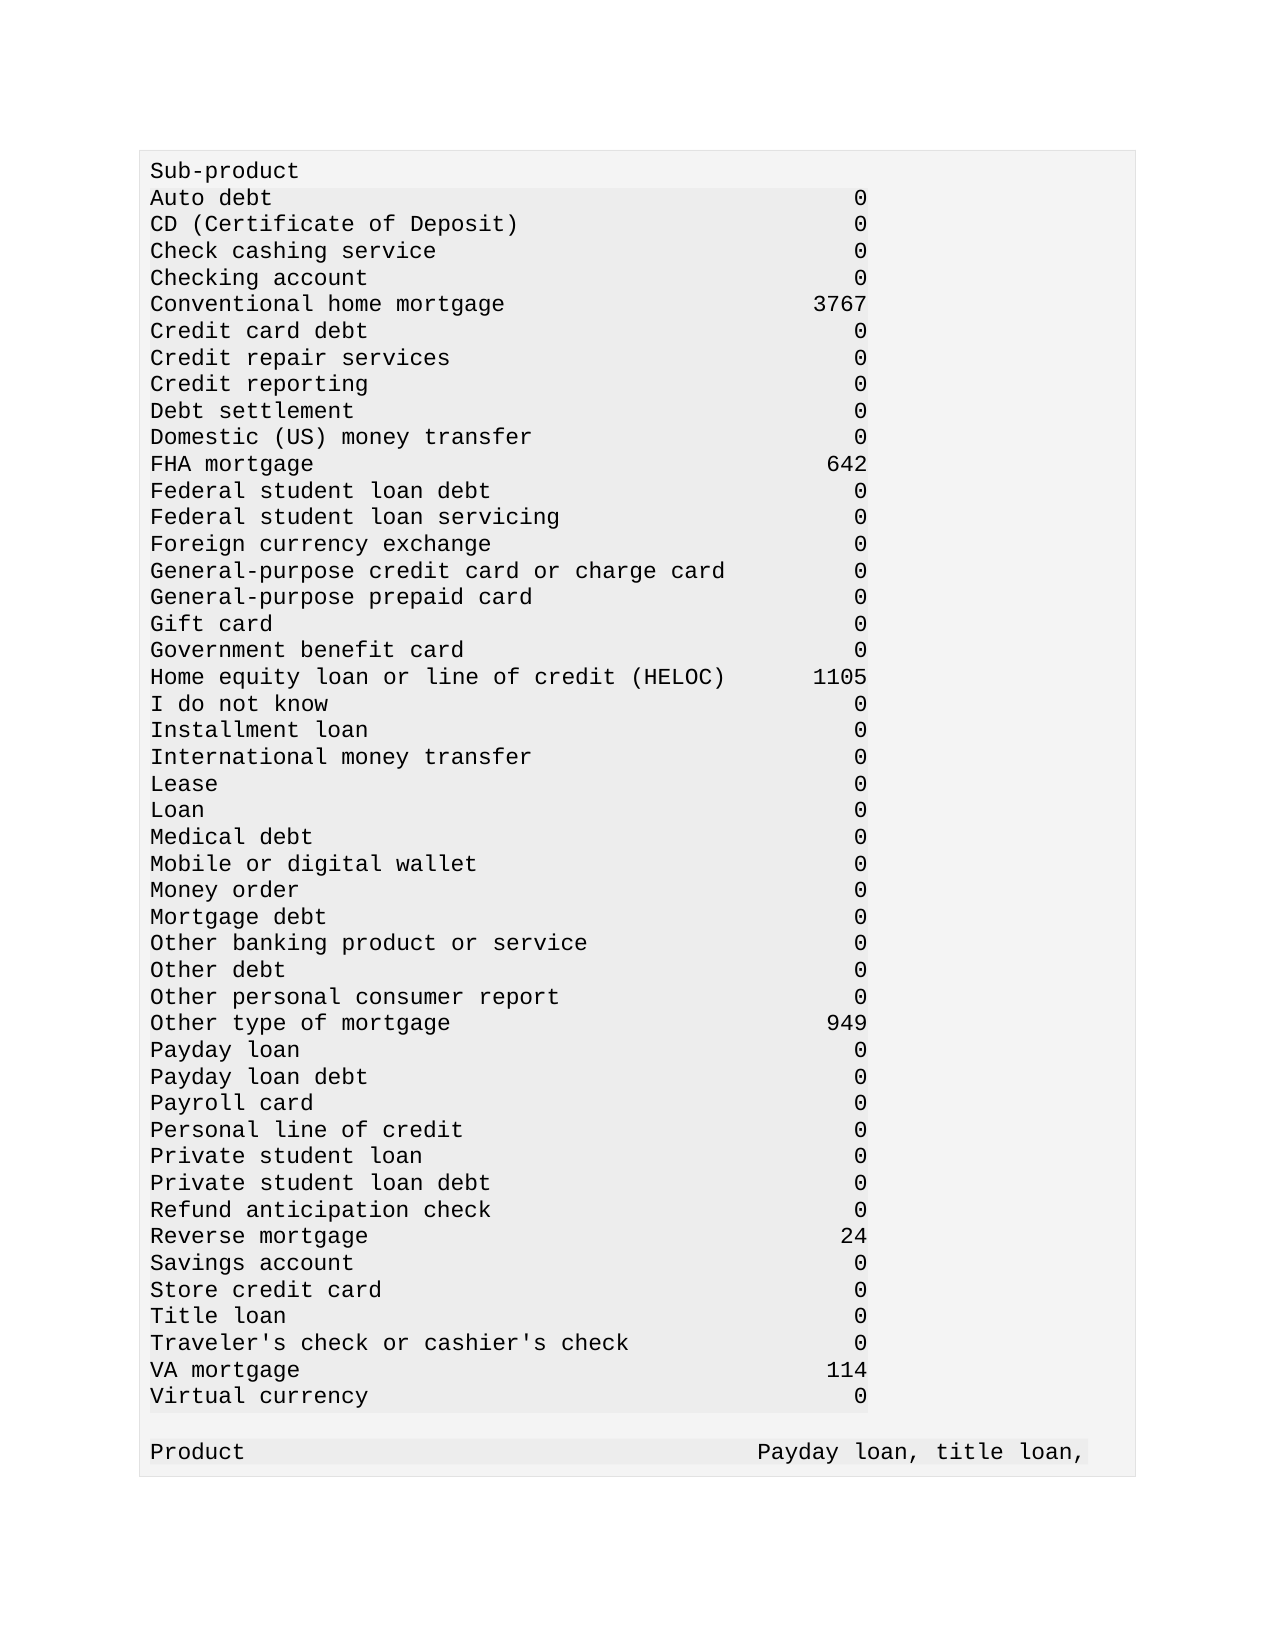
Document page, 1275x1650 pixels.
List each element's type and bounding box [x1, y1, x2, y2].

table_header [140, 151, 868, 1386]
table_cell [140, 161, 868, 1413]
text_box [139, 149, 1136, 1477]
